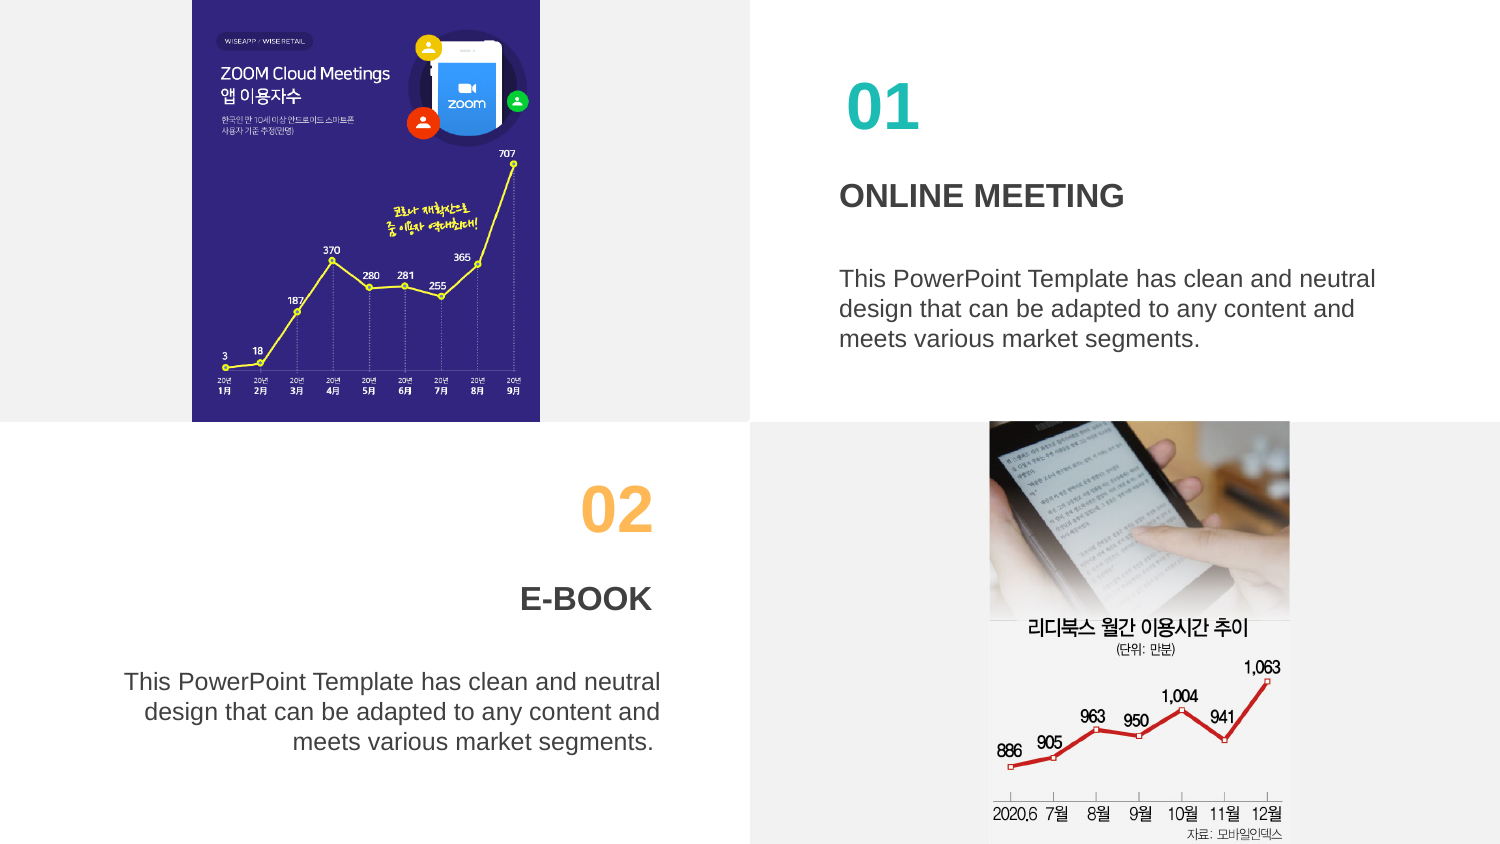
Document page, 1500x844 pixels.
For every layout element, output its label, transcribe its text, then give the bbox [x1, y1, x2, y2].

text_box 01 [824, 55, 943, 131]
text_box This PowerPoint Template has clean and neutral design that can be adapted to any content and meets various market segments. [88, 658, 677, 763]
text_box E-BOOK [300, 534, 677, 656]
text_box 02 [558, 458, 677, 534]
picture [0, 0, 1500, 844]
text_box ONLINE MEETING [824, 131, 1201, 253]
text_box This PowerPoint Template has clean and neutral design that can be adapted to any content and meets various market segments. [824, 254, 1413, 360]
